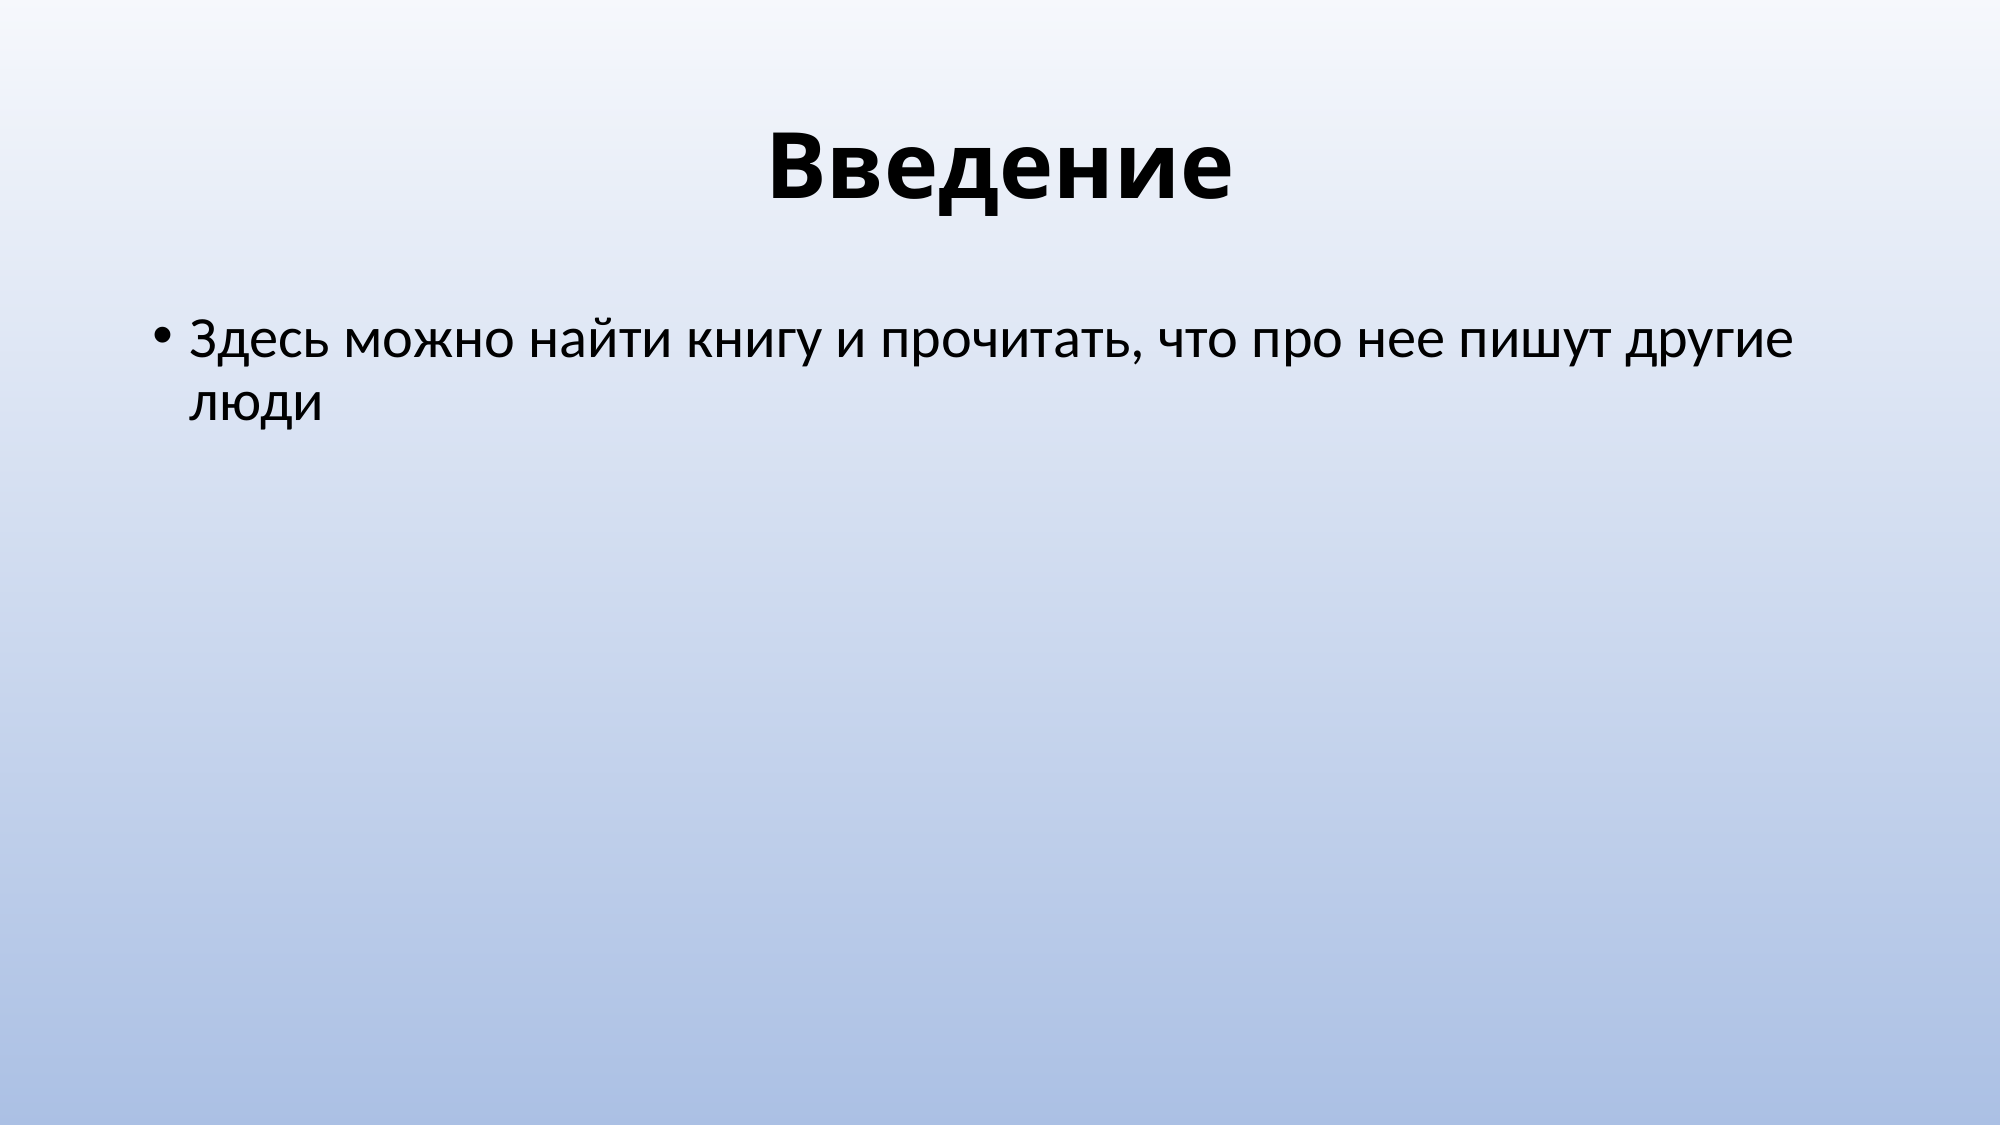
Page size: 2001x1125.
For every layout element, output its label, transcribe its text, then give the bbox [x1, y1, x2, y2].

list Здесь можно найти книгу и прочитать, что про нее пишут другие люди [137, 299, 1863, 1014]
title Введение [137, 59, 1863, 278]
